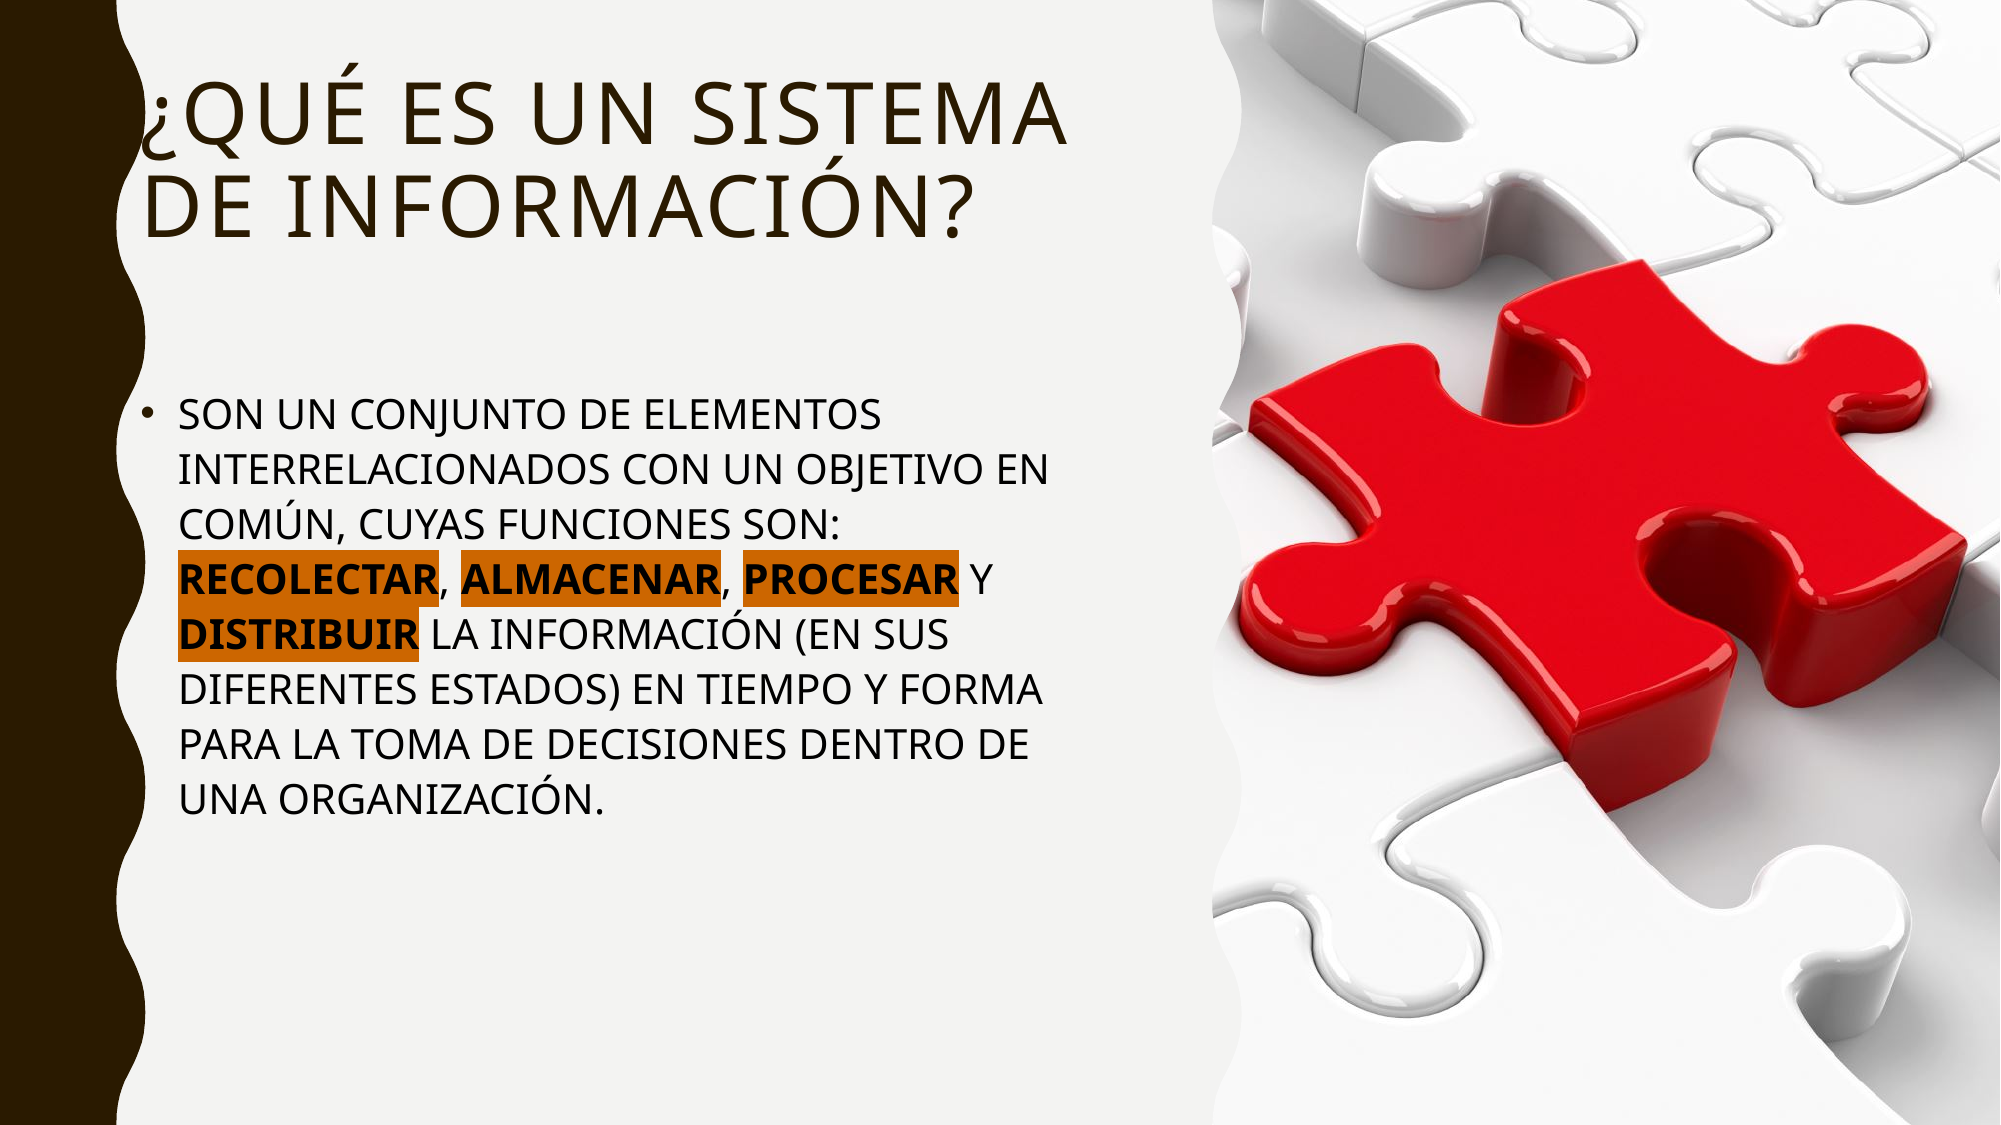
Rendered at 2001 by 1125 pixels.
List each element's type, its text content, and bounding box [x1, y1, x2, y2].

title ¿QuÉ es un sistema de información? [125, 62, 1113, 308]
picture [1212, 0, 2000, 1125]
list SON UN CONJUNTO DE ELEMENTOS INTERRELACIONADOS CON UN OBJETIVO EN COMÚN, CUYAS FUNCIONES SON: RECOLECTAR, ALMACENAR, PROCESAR Y DISTRIBUIR LA INFORMACIÓN (EN SUS DIFERENTES ESTADOS) EN TIEMPO Y FORMA PARA LA TOMA DE DECISIONES DENTRO DE UNA ORGANIZACIÓN. [125, 375, 1113, 965]
